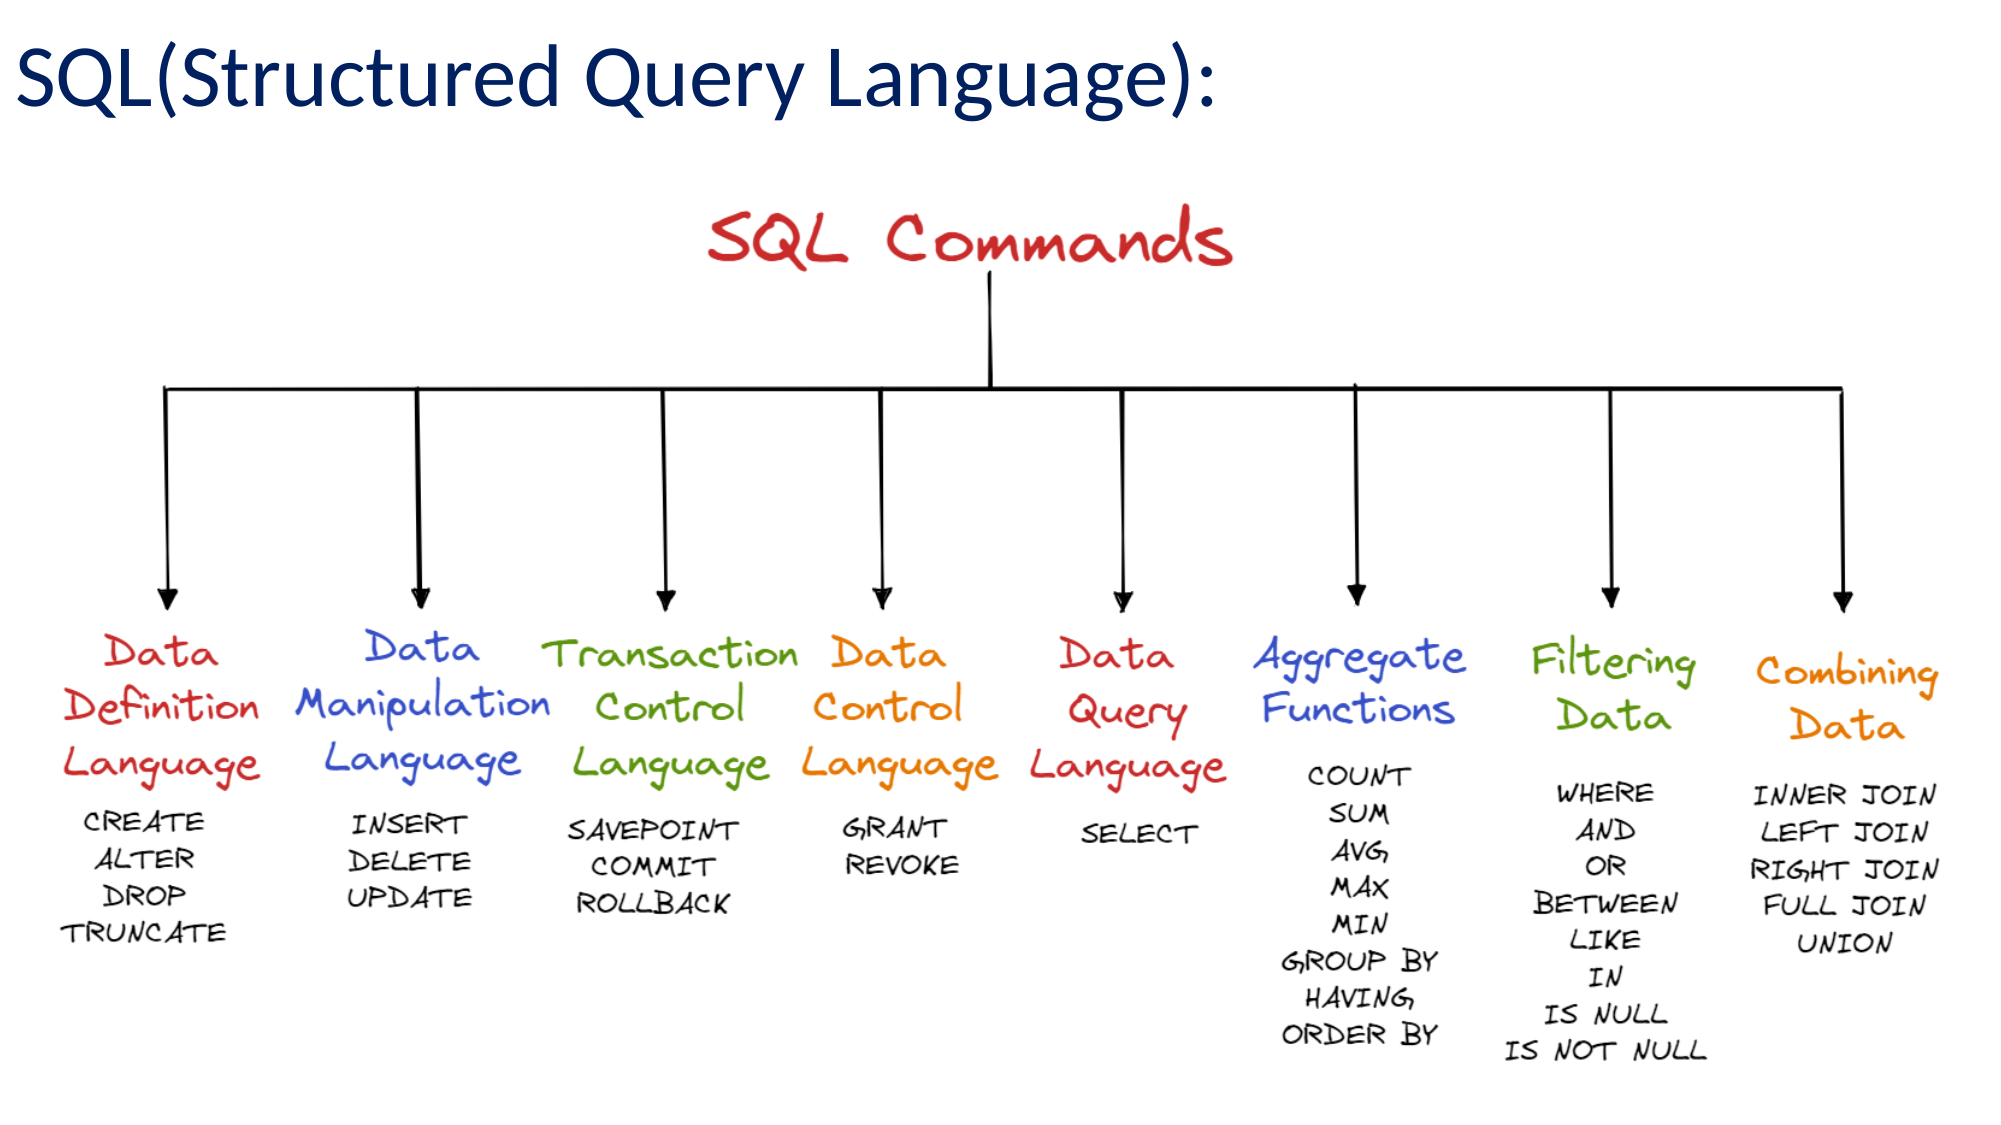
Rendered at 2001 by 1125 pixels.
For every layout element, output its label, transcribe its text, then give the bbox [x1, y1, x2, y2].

title SQL(Structured Query Language): [0, 22, 1679, 134]
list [49, 183, 1951, 1103]
